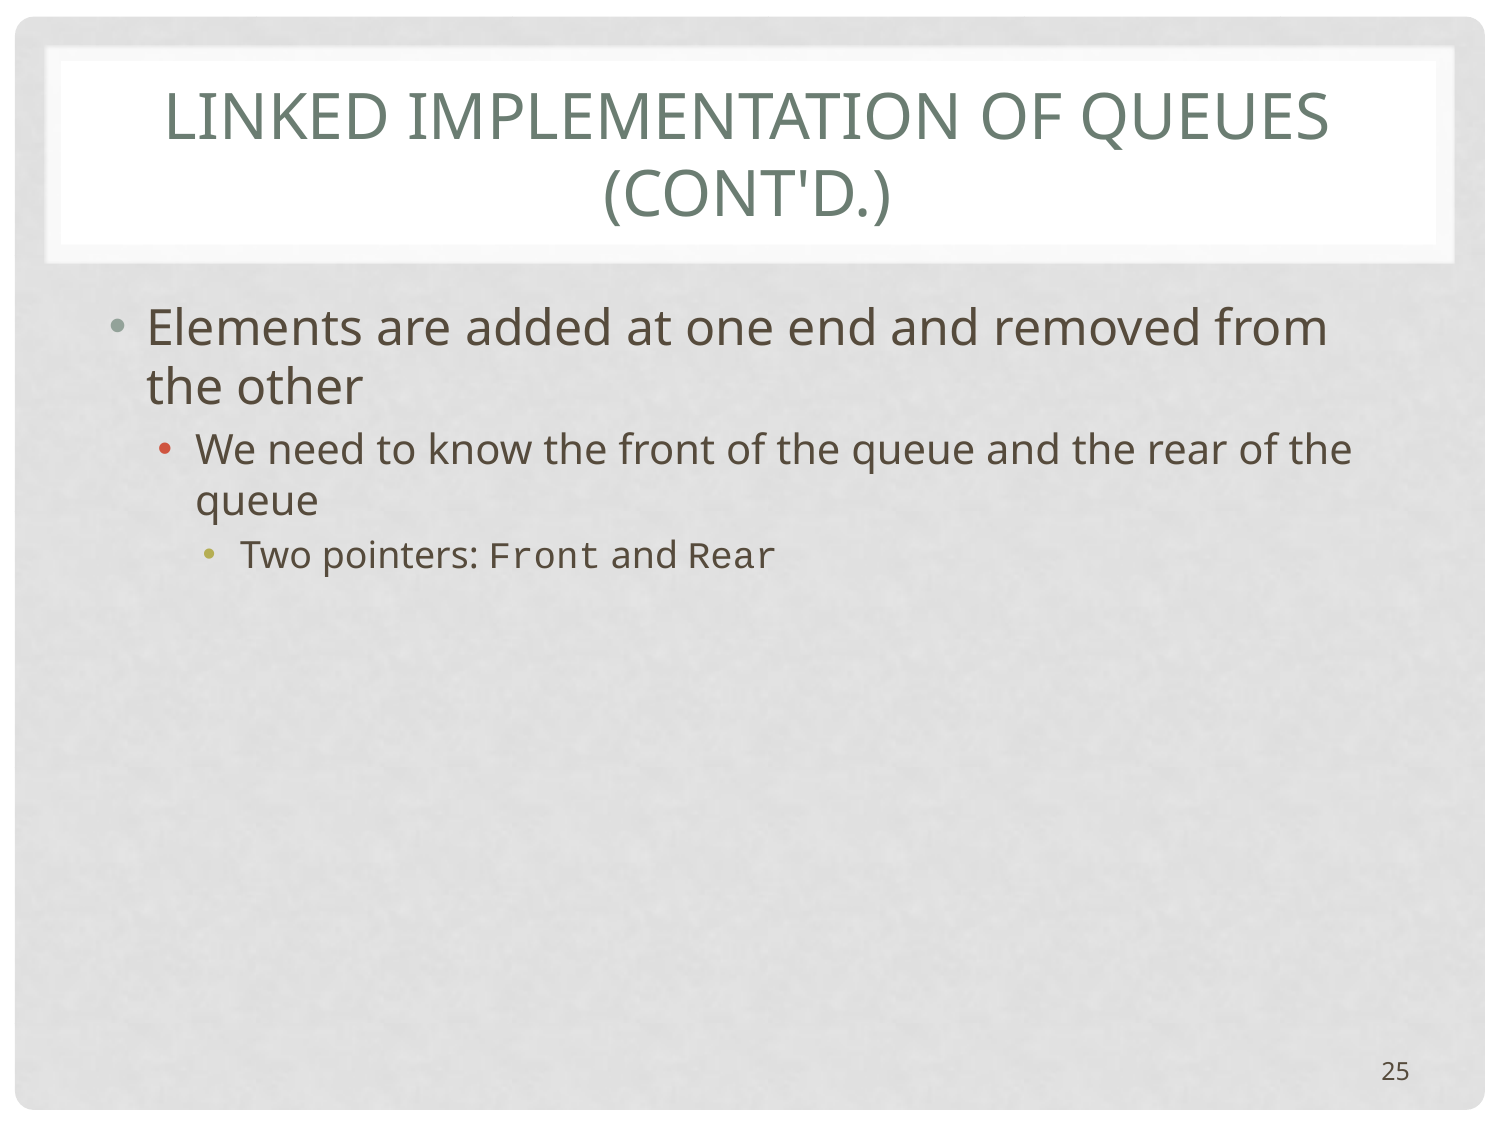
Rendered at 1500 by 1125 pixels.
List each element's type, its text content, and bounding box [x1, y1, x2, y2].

slide_number 25 [1074, 1042, 1425, 1103]
list Elements are added at one end and removed from the other We need to know the front of the queue and the rear of the queue Two pointers: Front and Rear [75, 287, 1425, 1005]
title Linked Implementation of Queues (cont'd.) [69, 66, 1425, 238]
